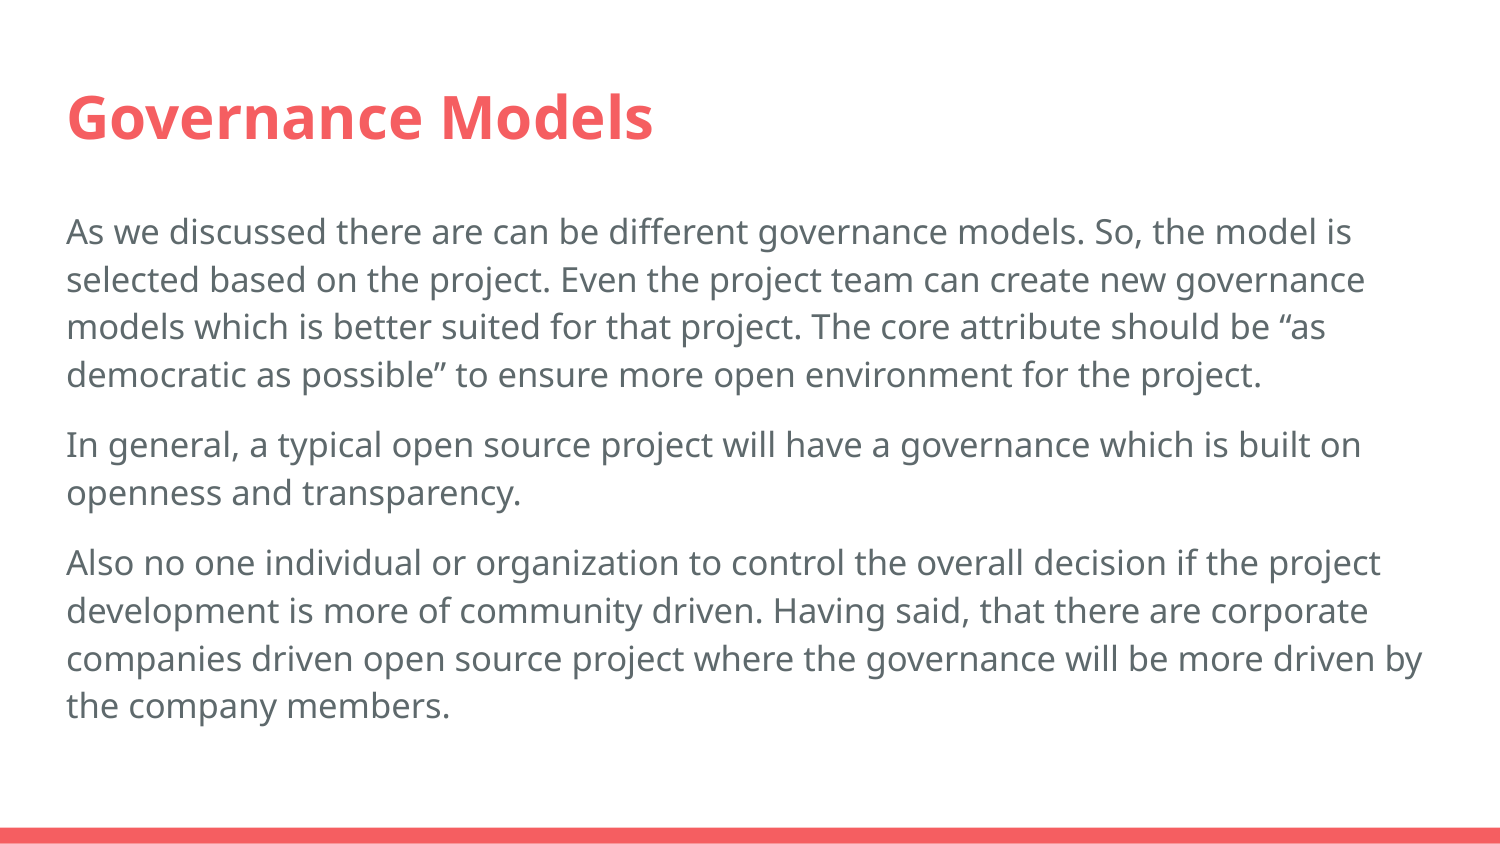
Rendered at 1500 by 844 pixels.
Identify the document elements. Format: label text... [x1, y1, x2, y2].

list As we discussed there are can be different governance models. So, the model is selected based on the project. Even the project team can create new governance models which is better suited for that project. The core attribute should be “as democratic as possible” to ensure more open environment for the project. In general, a typical open source project will have a governance which is built on openness and transparency. Also no one individual or organization to control the overall decision if the project development is more of community driven. Having said, that there are corporate companies driven open source project where the governance will be more driven by the company members. [51, 189, 1449, 750]
title Governance Models [51, 64, 1449, 167]
